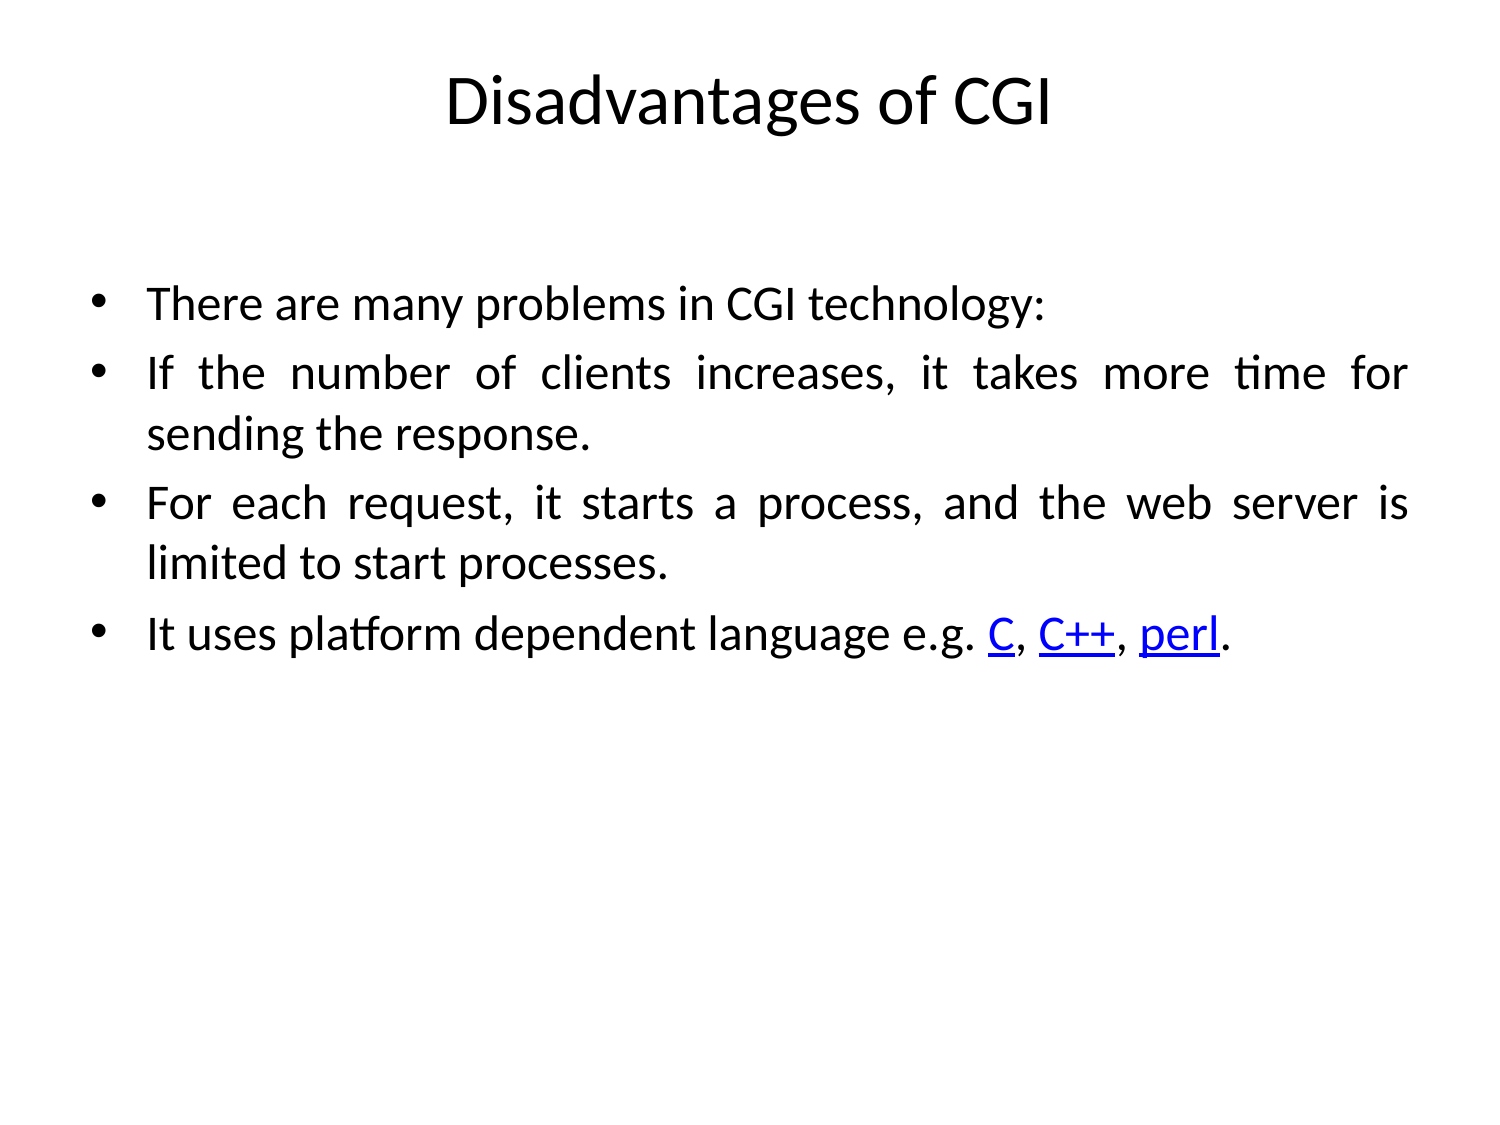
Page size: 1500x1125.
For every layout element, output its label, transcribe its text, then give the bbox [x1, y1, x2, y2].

list There are many problems in CGI technology: If the number of clients increases, it takes more time for sending the response. For each request, it starts a process, and the web server is limited to start processes. It uses platform dependent language e.g. C, C++, perl. [75, 262, 1425, 775]
title Disadvantages of CGI [75, 45, 1425, 233]
